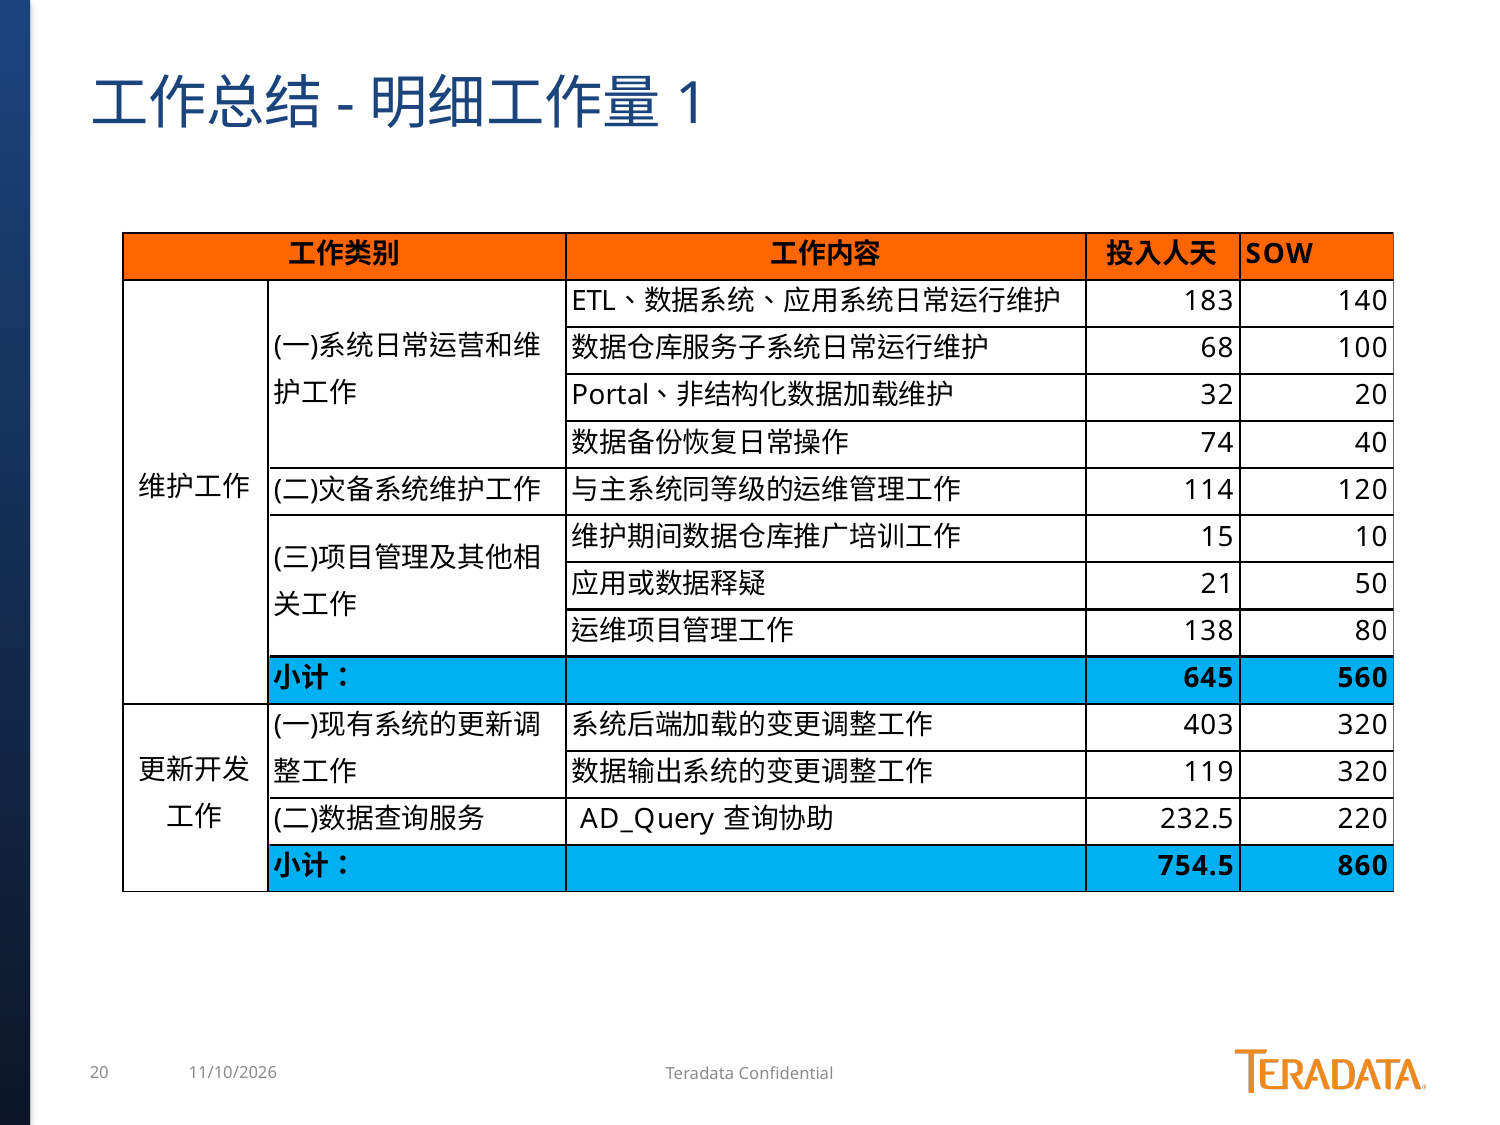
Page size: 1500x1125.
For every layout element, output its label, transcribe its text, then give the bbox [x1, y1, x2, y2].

picture [121, 231, 1396, 894]
title 工作总结-明细工作量1 [75, 65, 1425, 150]
